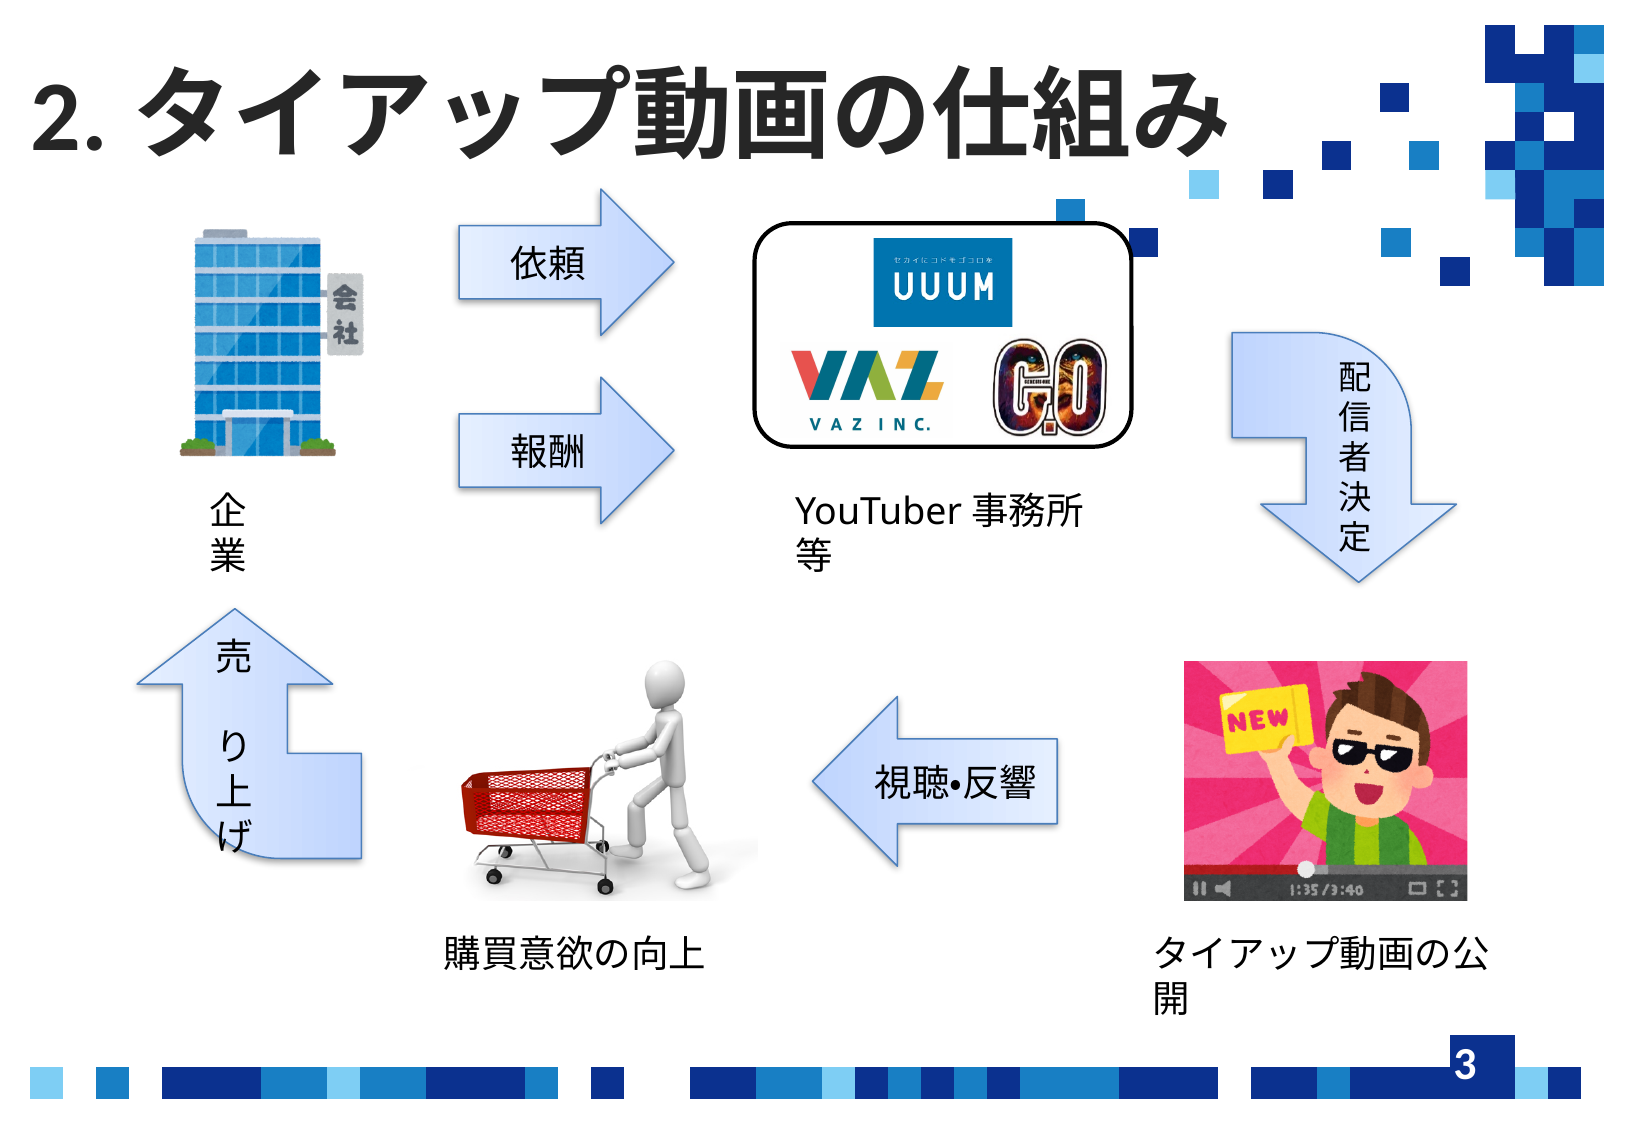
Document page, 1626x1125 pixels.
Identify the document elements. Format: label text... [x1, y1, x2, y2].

list [81, 262, 1544, 1005]
text_box 配信者決定 [1323, 348, 1378, 564]
text_box [136, 636, 198, 815]
text_box タイアップ動画の公開 [1137, 922, 1514, 1028]
text_box [1231, 331, 1368, 555]
text_box 企 業 [195, 479, 329, 585]
text_box 報酬 [458, 376, 675, 525]
picture [402, 652, 758, 901]
picture [161, 222, 379, 463]
text_box 2.タイアップ動画の仕組み [0, 42, 1263, 178]
text_box YouTuber事務所等 [780, 479, 1119, 585]
text_box 売 り上げ [198, 625, 270, 866]
text_box 購買意欲の向上 [429, 922, 731, 983]
text_box [212, 608, 258, 625]
picture [1183, 661, 1468, 901]
text_box [1334, 356, 1458, 583]
text_box 依頼 [458, 188, 675, 337]
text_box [754, 222, 1132, 447]
text_box [270, 634, 363, 860]
text_box 視聴・反響 [811, 695, 1059, 867]
